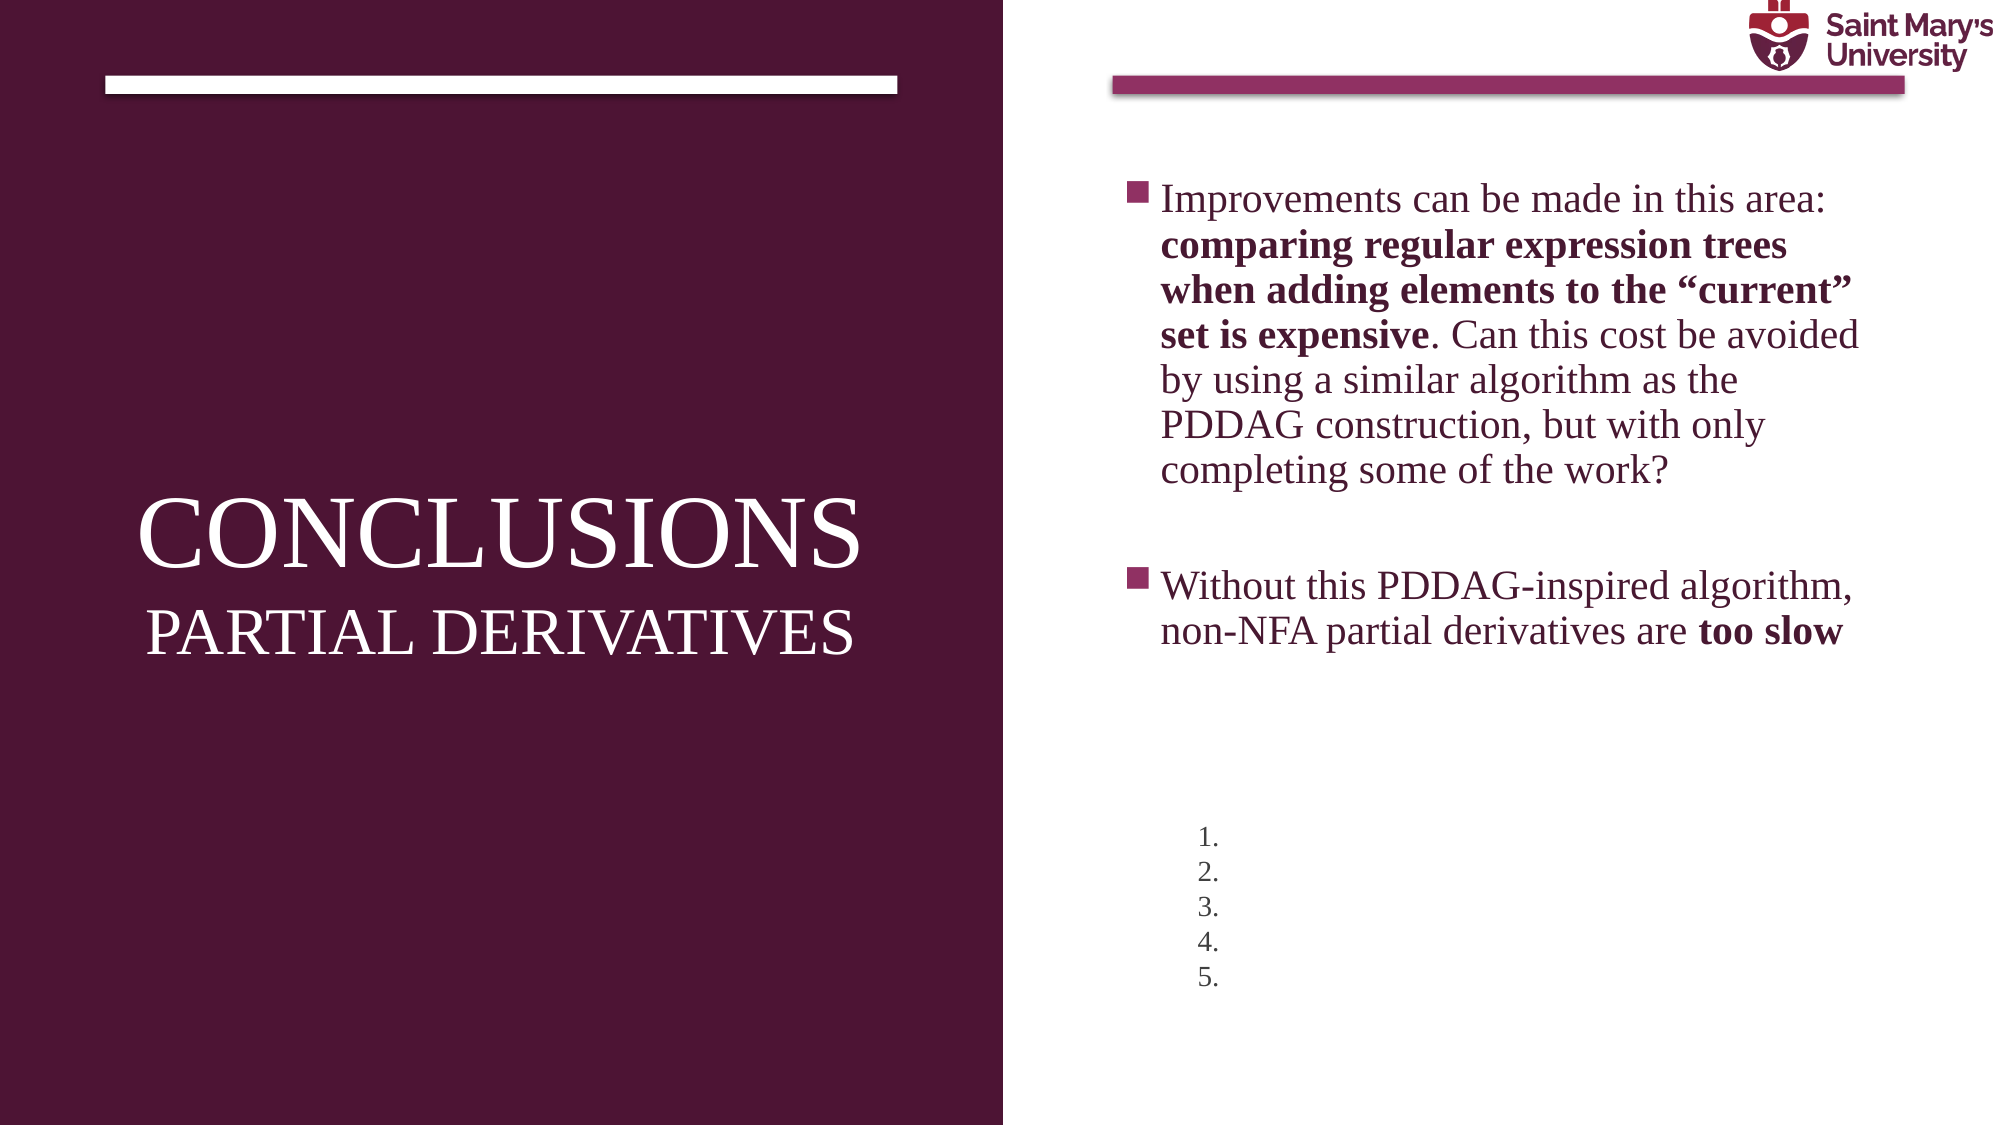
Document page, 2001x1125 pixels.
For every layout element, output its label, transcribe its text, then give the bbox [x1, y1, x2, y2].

text_box Improvements can be made in this area: comparing regular expression trees when adding elements to the “current” set is expensive. Can this cost be avoided by using a similar algorithm as the PDDAG construction, but with only completing some of the work? Without this PDDAG-inspired algorithm, non-NFA partial derivatives are too slow [1108, 169, 1905, 887]
text_box [1005, 0, 2000, 1125]
text_box [104, 74, 898, 95]
title Conclusions Partial Derivatives [105, 169, 898, 962]
picture [1749, 0, 1994, 73]
text_box [1112, 74, 1906, 95]
text_box [0, 0, 1005, 1125]
